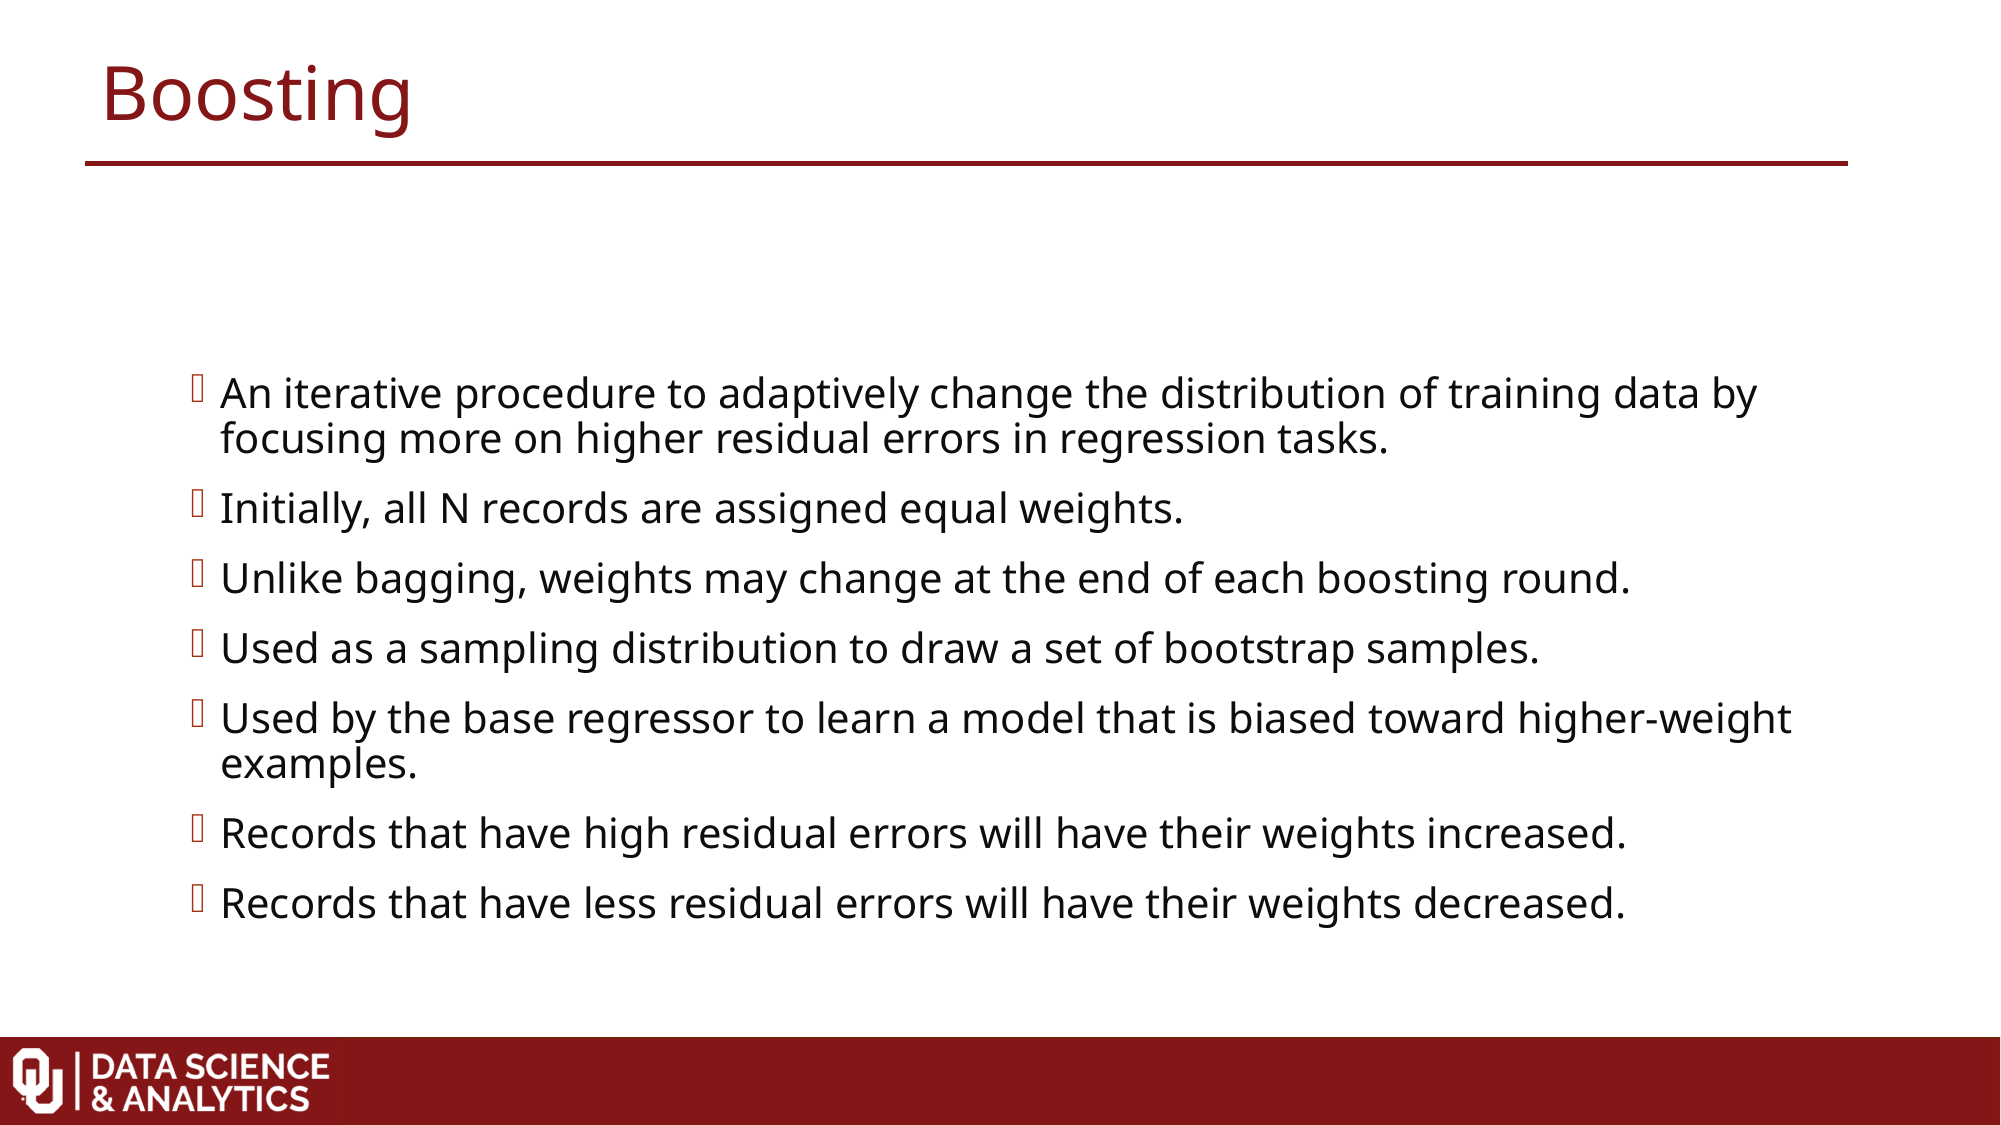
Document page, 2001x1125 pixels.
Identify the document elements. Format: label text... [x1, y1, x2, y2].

list An iterative procedure to adaptively change the distribution of training data by focusing more on higher residual errors in regression tasks. Initially, all N records are assigned equal weights. Unlike bagging, weights may change at the end of each boosting round. Used as a sampling distribution to draw a set of bootstrap samples. Used by the base regressor to learn a model that is biased toward higher-weight examples. Records that have high residual errors will have their weights increased. Records that have less residual errors will have their weights decreased. [175, 365, 1849, 986]
picture [0, 1037, 341, 1125]
list Boosting [85, 43, 1842, 150]
